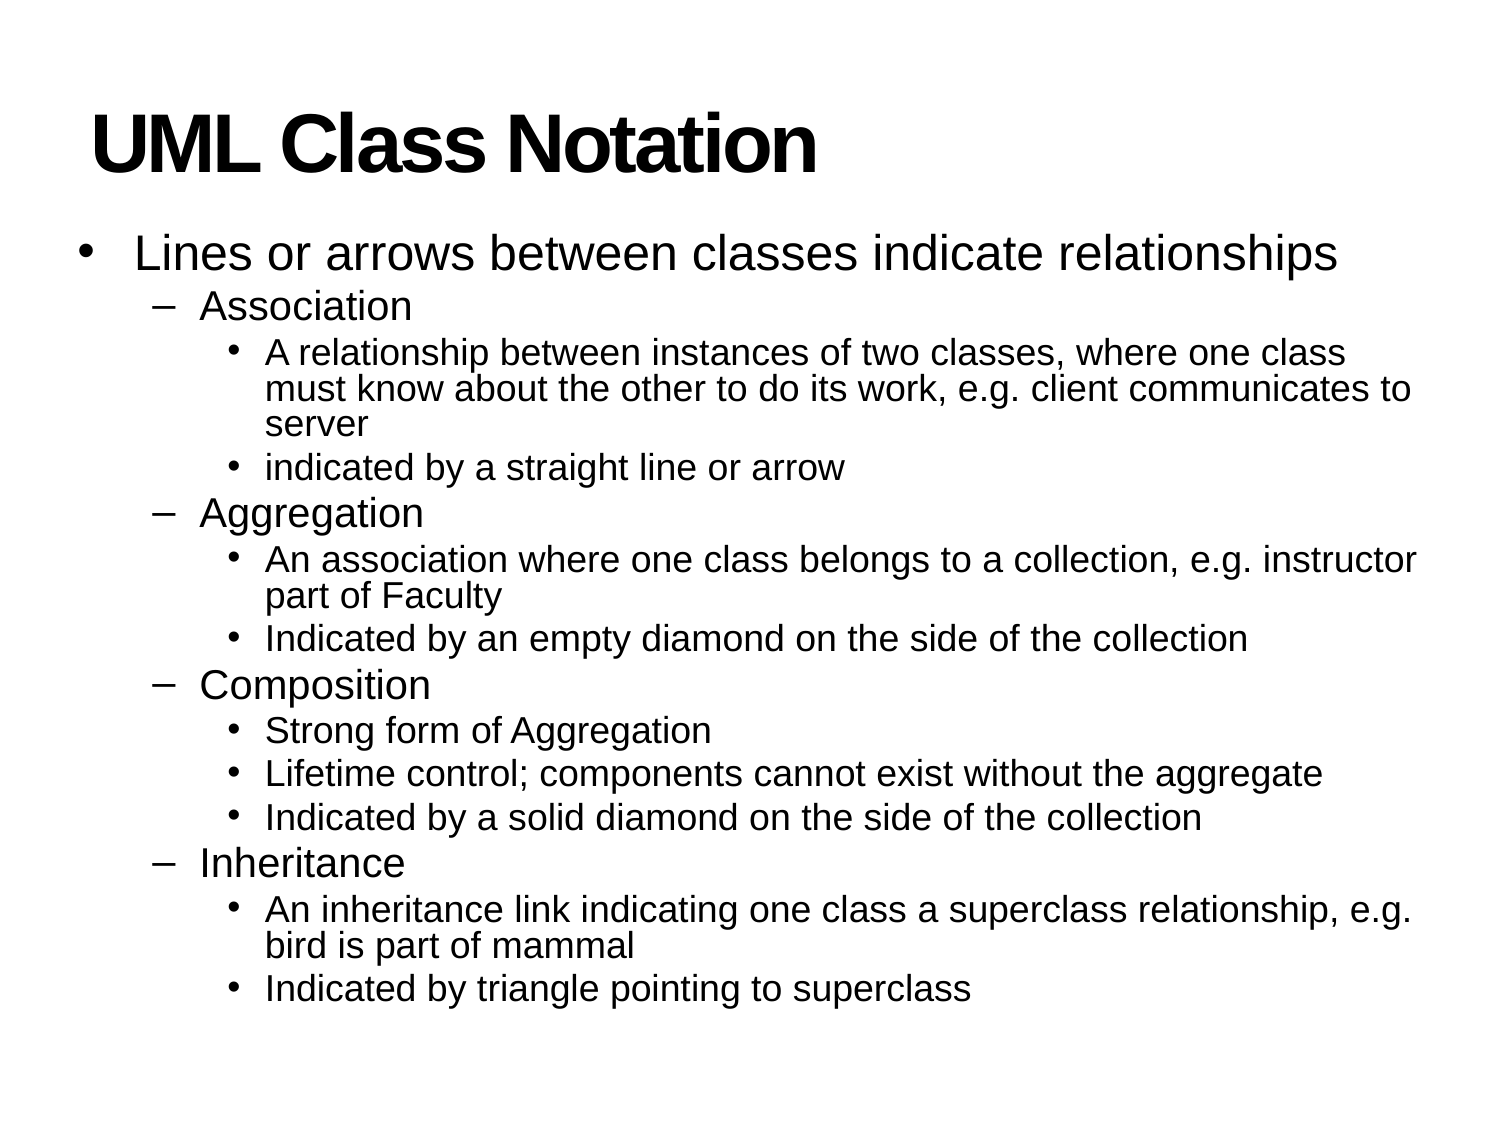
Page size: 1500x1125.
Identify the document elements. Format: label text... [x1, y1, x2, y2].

title UML Class Notation [75, 45, 1425, 224]
list Lines or arrows between classes indicate relationships Association A relationship between instances of two classes, where one class must know about the other to do its work, e.g. client communicates to server indicated by a straight line or arrow Aggregation An association where one class belongs to a collection, e.g. instructor part of Faculty Indicated by an empty diamond on the side of the collection Composition Strong form of Aggregation Lifetime control; components cannot exist without the aggregate Indicated by a solid diamond on the side of the collection Inheritance An inheritance link indicating one class a superclass relationship, e.g. bird is part of mammal Indicated by triangle pointing to superclass [62, 224, 1450, 1063]
